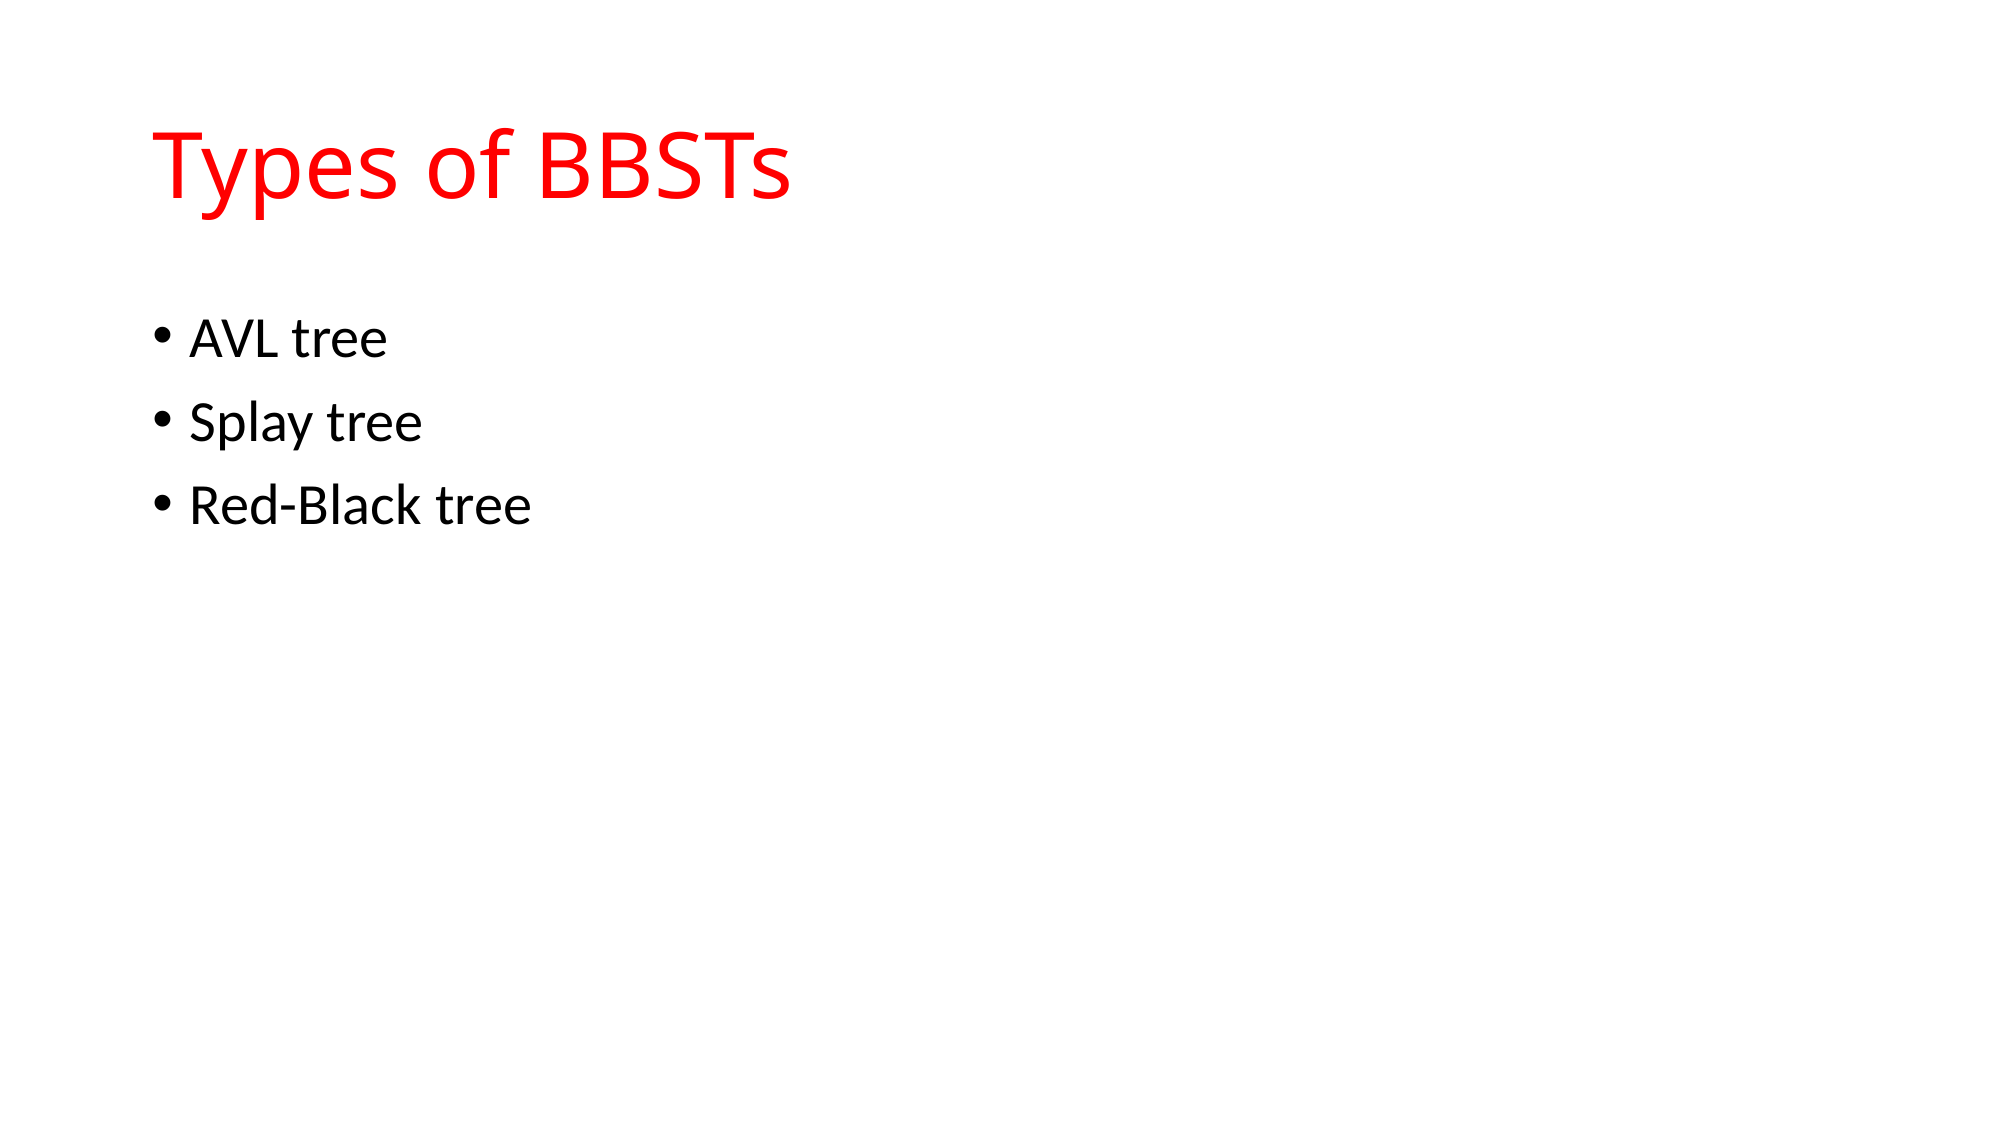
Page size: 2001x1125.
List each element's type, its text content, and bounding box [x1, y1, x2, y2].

title Types of BBSTs [137, 59, 1863, 278]
list AVL tree Splay tree Red-Black tree [137, 299, 1863, 1014]
